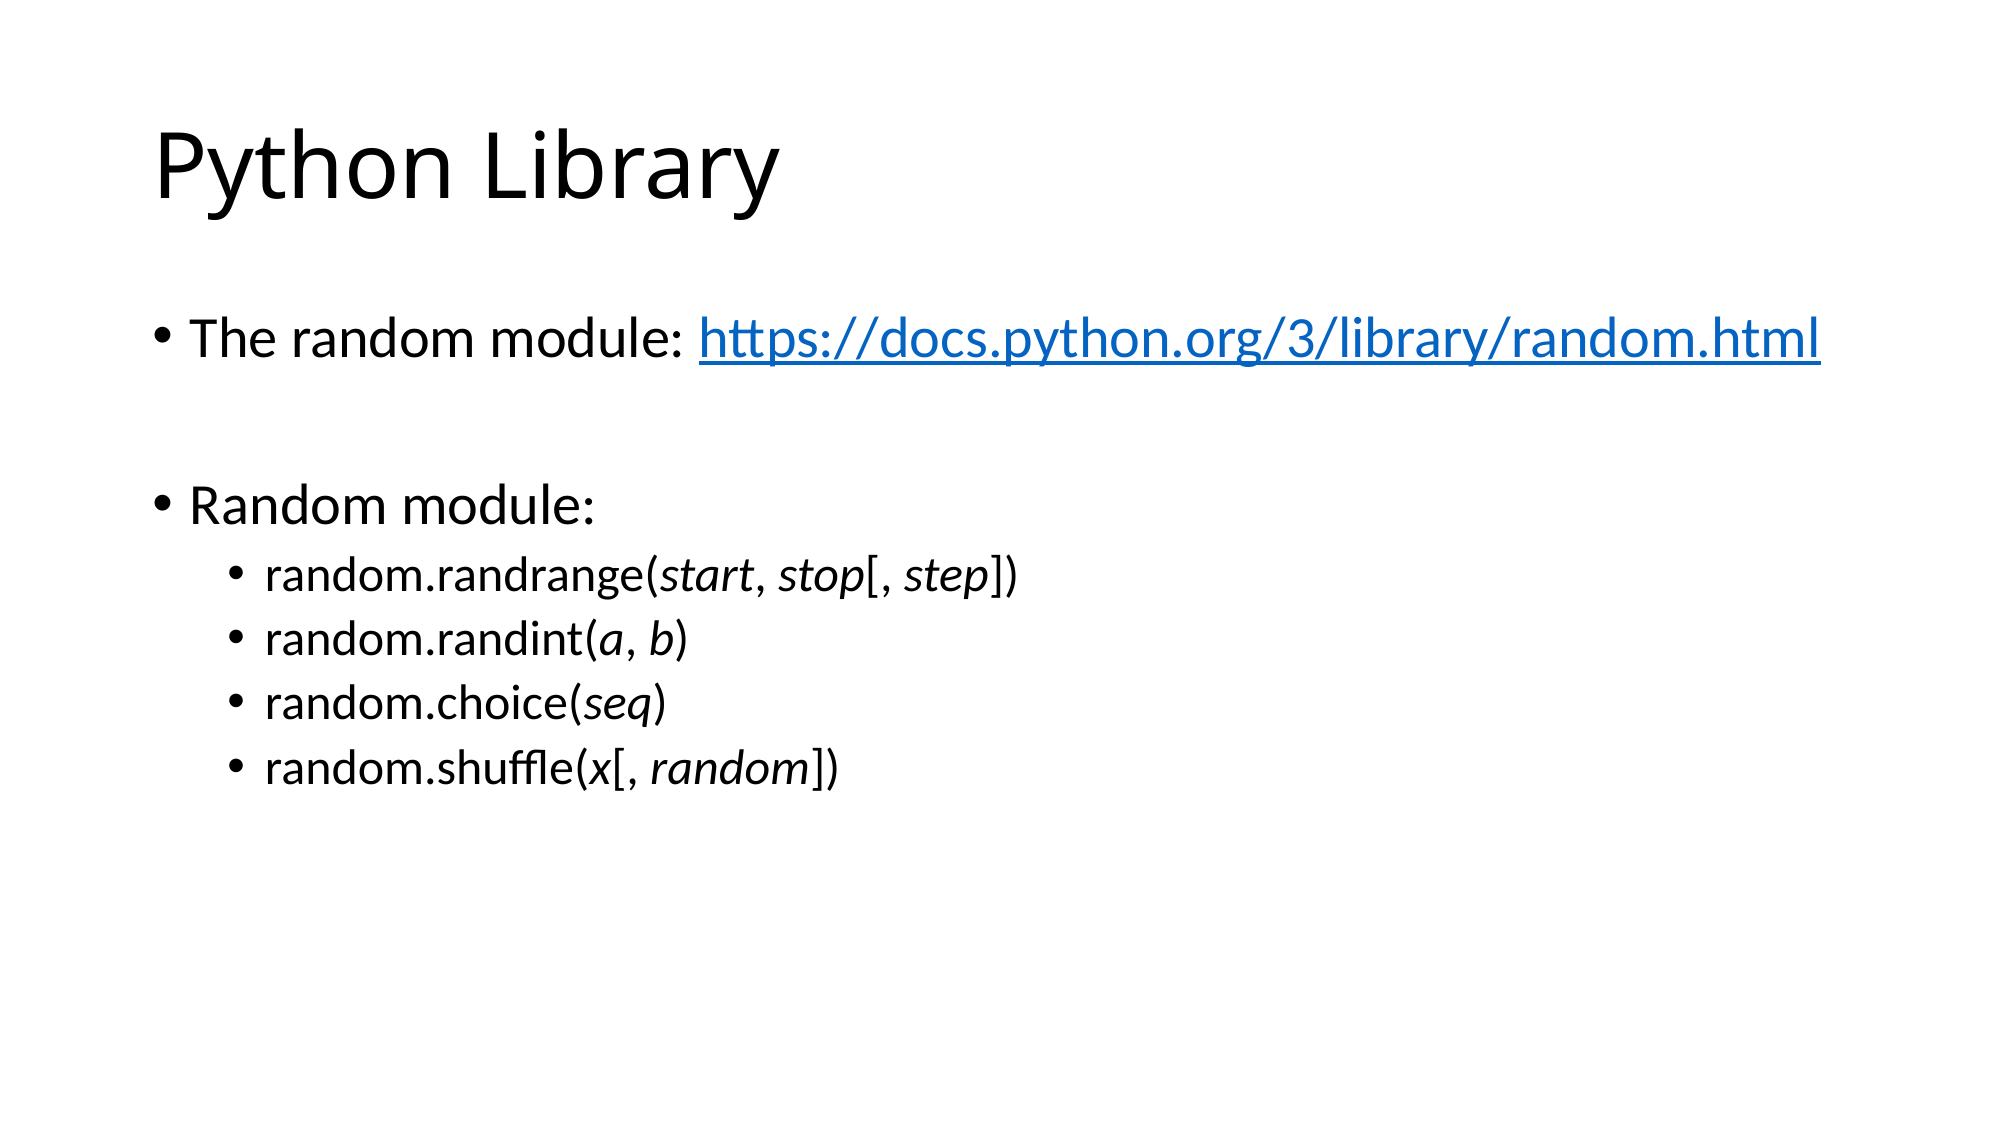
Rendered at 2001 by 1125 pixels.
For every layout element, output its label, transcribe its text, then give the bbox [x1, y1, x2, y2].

title Python Library [137, 59, 1863, 278]
list The random module: https://docs.python.org/3/library/random.html Random module: random.randrange(start, stop[, step]) random.randint(a, b) random.choice(seq) random.shuffle(x[, random]) [137, 299, 1863, 1014]
